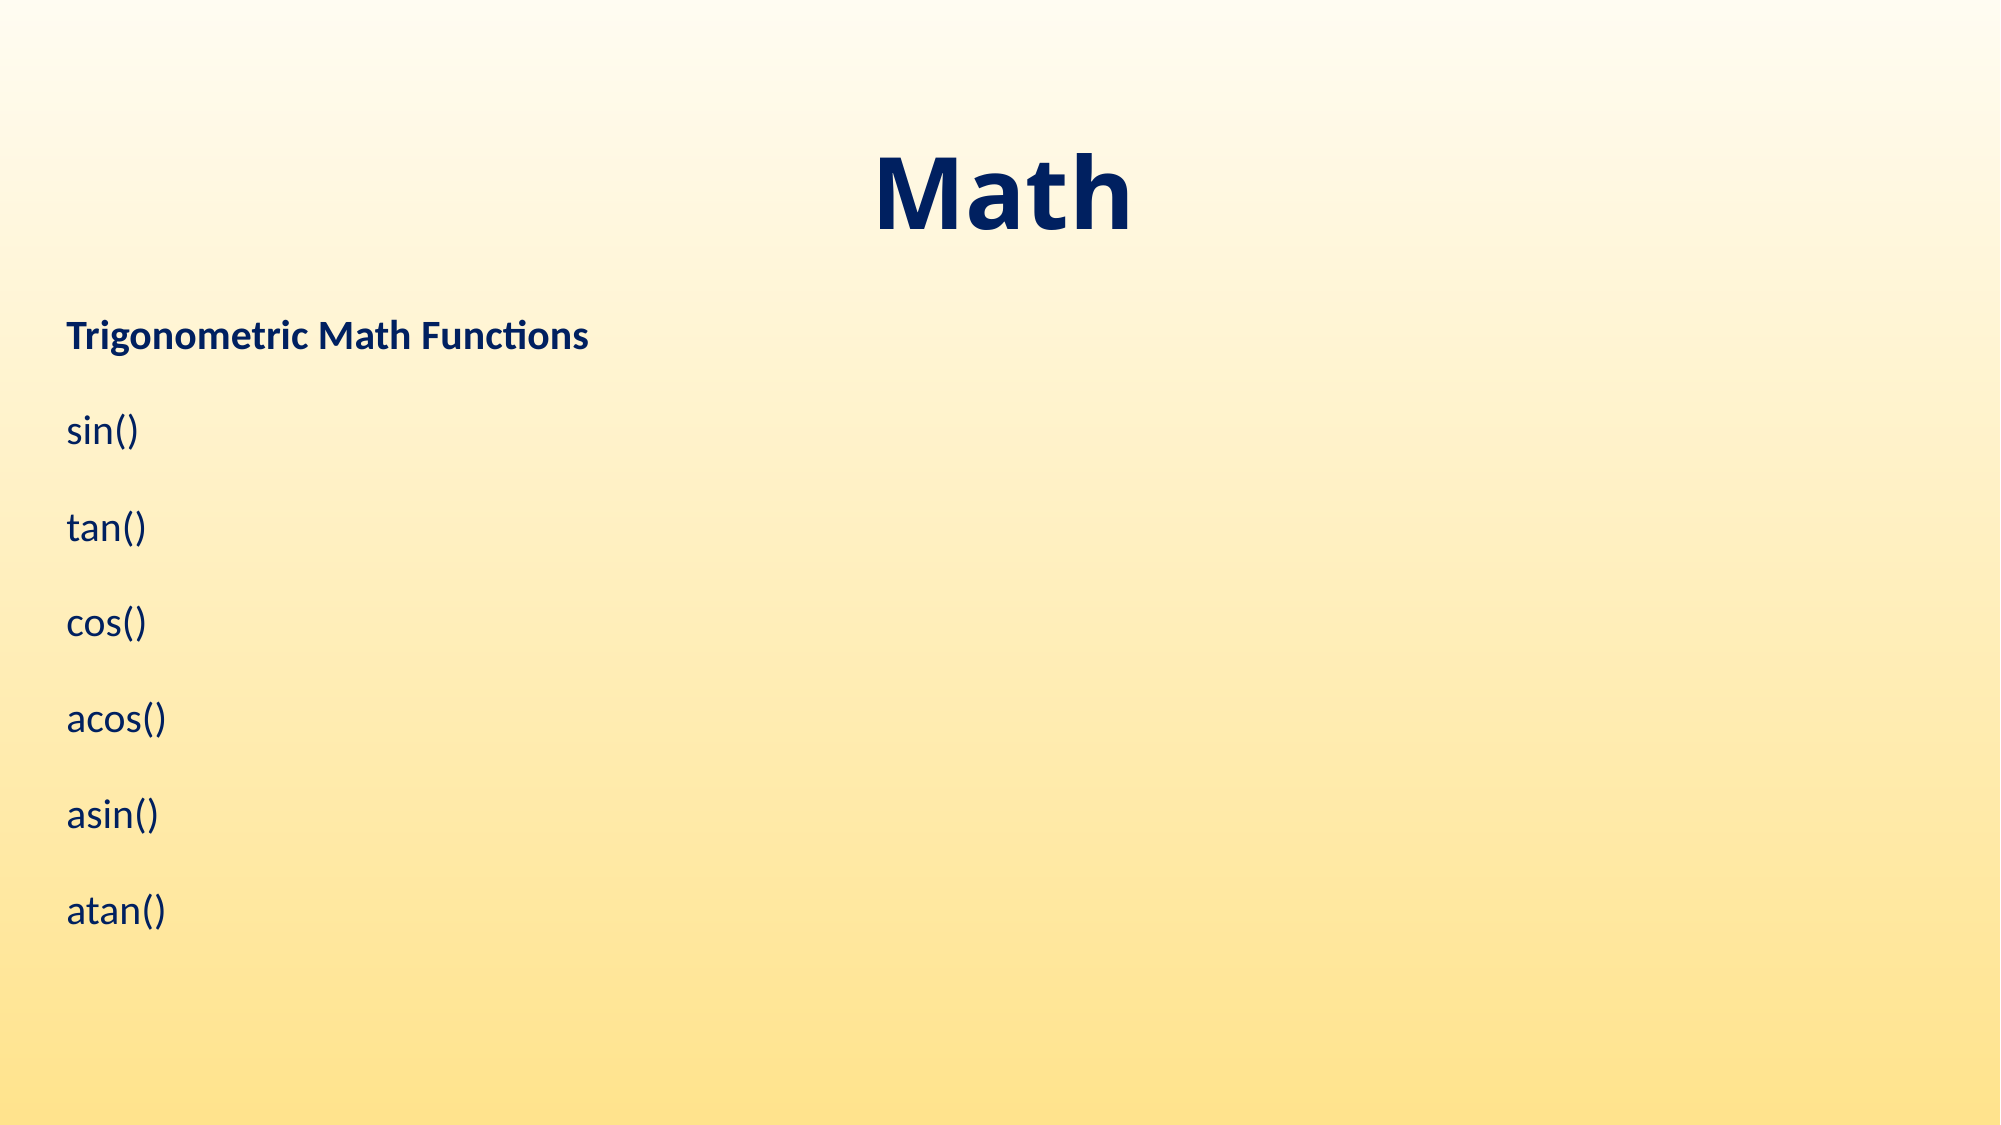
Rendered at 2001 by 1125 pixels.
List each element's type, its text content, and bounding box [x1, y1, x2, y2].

subtitle Trigonometric Math Functions sin() tan() cos() acos() asin() atan() [51, 274, 1955, 1063]
title Math [51, 135, 1955, 259]
